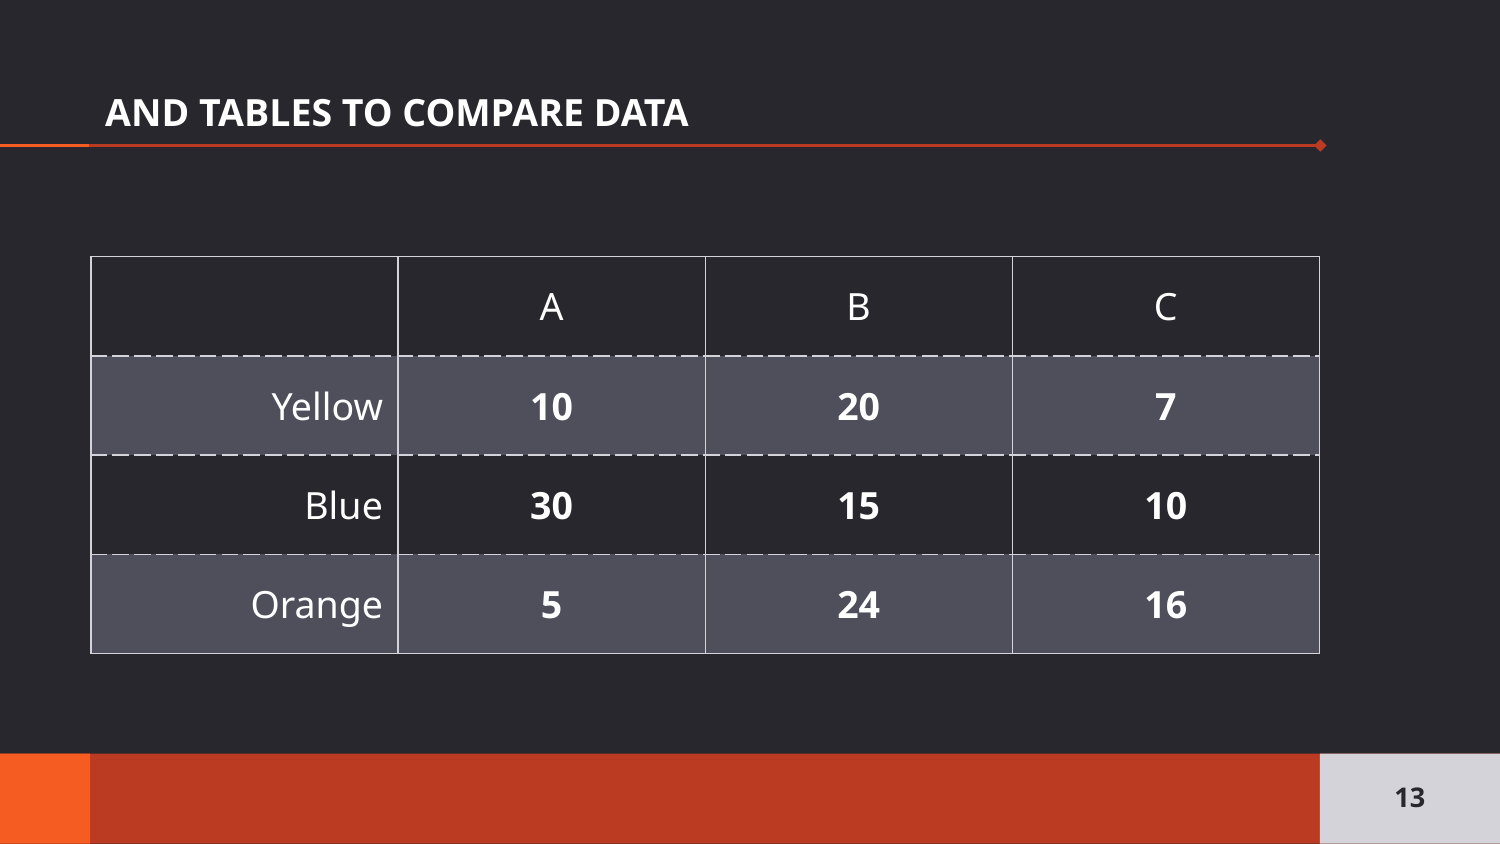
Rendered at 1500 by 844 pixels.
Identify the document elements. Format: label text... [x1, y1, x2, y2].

table_header C [1013, 257, 1319, 356]
table_cell 20 [706, 356, 1012, 455]
table_cell 5 [399, 554, 705, 653]
table_cell 30 [399, 455, 705, 554]
table_cell 7 [1013, 356, 1319, 455]
table_cell Blue [92, 455, 397, 554]
table_header B [706, 257, 1012, 356]
table_cell 10 [399, 356, 705, 455]
table_cell 15 [706, 455, 1012, 554]
table_cell 24 [706, 554, 1012, 653]
table_header [92, 257, 397, 356]
table_cell Yellow [92, 356, 397, 455]
table_header A [399, 257, 705, 356]
slide_number ‹#› [1320, 753, 1500, 844]
table_cell 10 [1013, 455, 1319, 554]
table_cell Orange [92, 554, 397, 653]
title AND TABLES TO COMPARE DATA [90, 59, 1320, 150]
table_cell 16 [1013, 554, 1319, 653]
